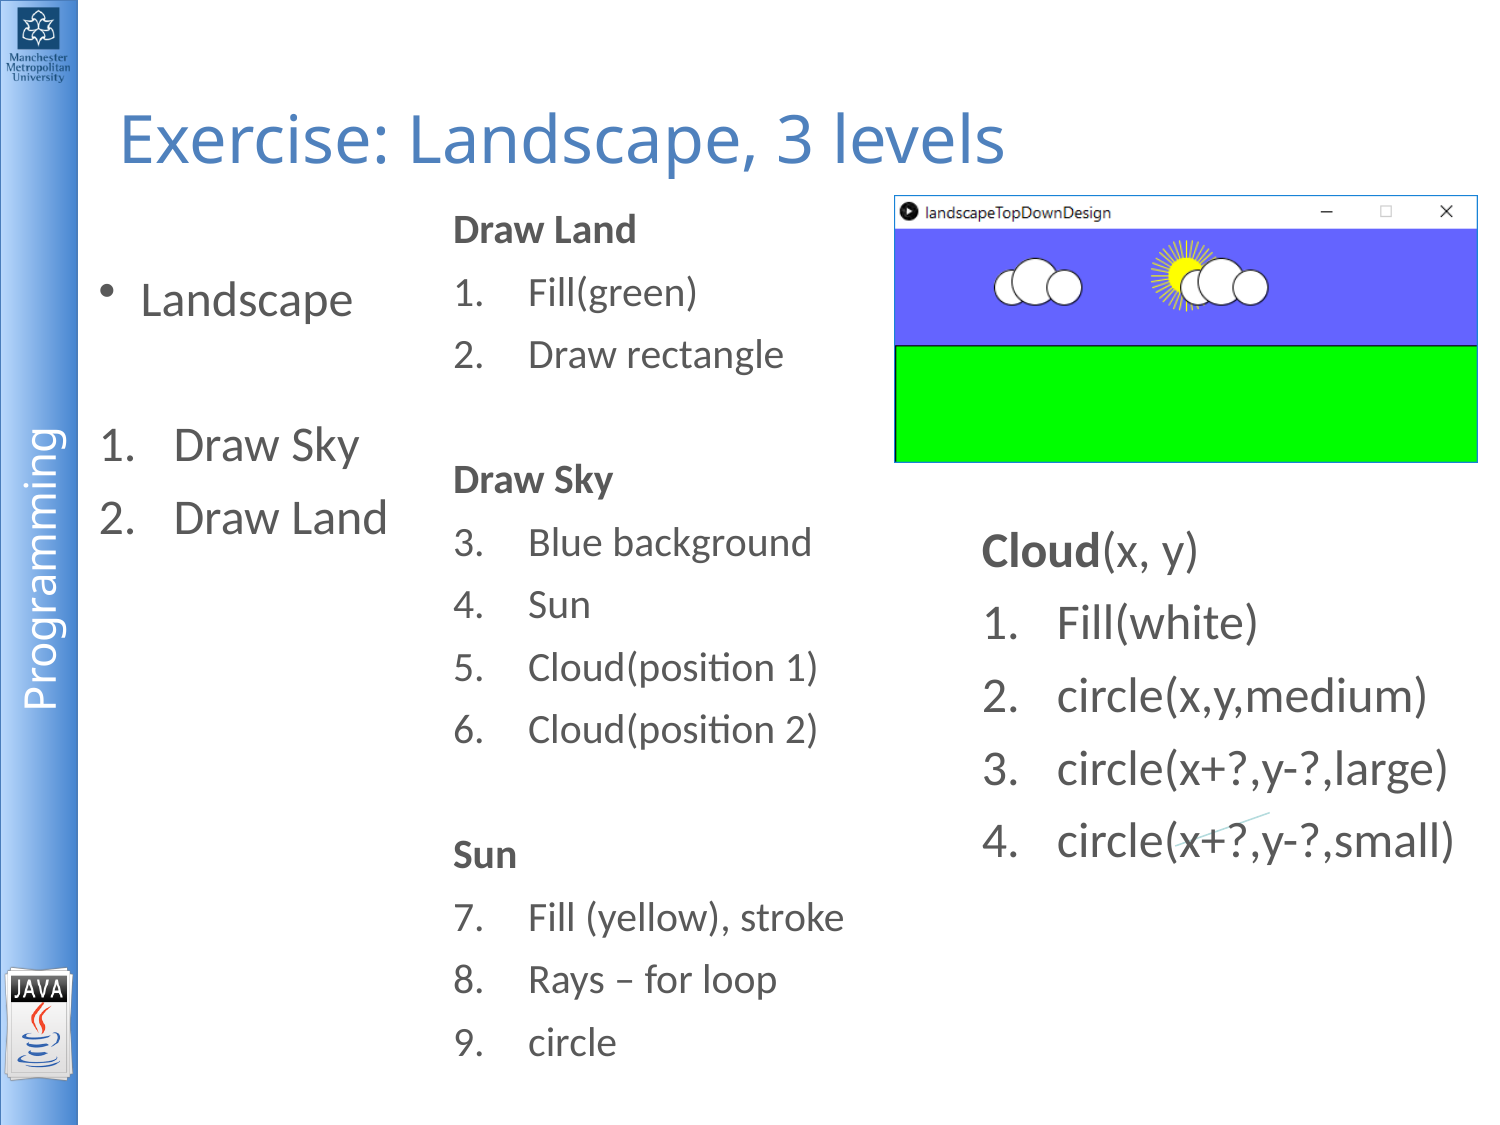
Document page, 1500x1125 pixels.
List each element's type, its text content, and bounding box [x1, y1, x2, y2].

title Exercise: Landscape, 3 levels [112, 42, 1463, 231]
picture [5, 7, 70, 83]
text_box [1174, 812, 1270, 847]
text_box Cloud(x, y) Fill(white) circle(x,y,medium) circle(x+?,y-?,large) circle(x+?,y-?,small) [975, 511, 1478, 1046]
text_box Draw Land Fill(green) Draw rectangle Draw Sky Blue background Sun Cloud(position 1) Cloud(position 2) Sun Fill (yellow), stroke Rays – for loop circle [446, 195, 914, 981]
picture [893, 195, 1478, 464]
picture [0, 966, 82, 1082]
list Landscape Draw Sky Draw Land [92, 260, 467, 1046]
